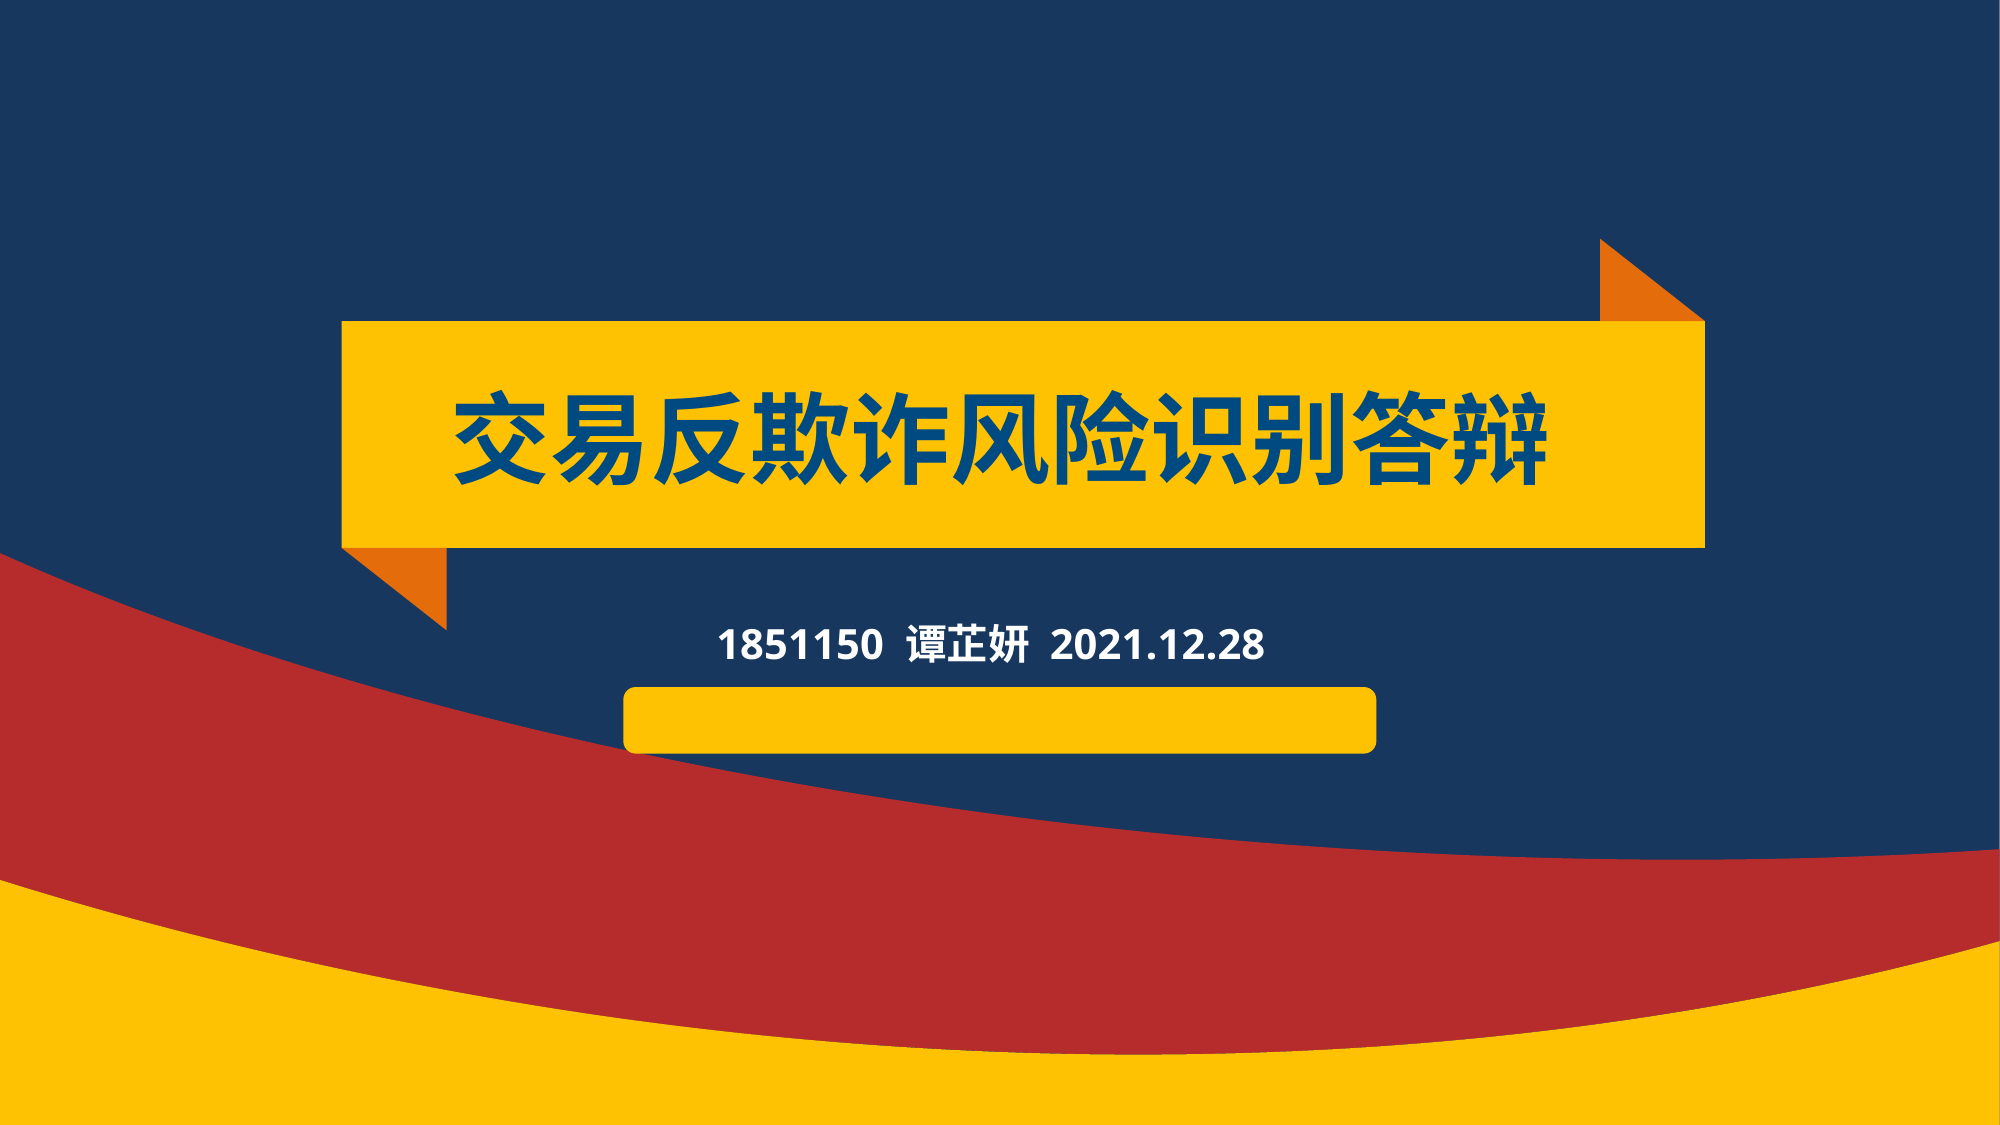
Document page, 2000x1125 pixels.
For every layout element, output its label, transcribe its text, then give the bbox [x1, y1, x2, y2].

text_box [341, 238, 1706, 631]
text_box [623, 687, 1377, 754]
text_box [0, 553, 2000, 1054]
text_box 1851150 谭芷妍 2021.12.28 [329, 610, 1653, 676]
text_box [0, 879, 2000, 1125]
